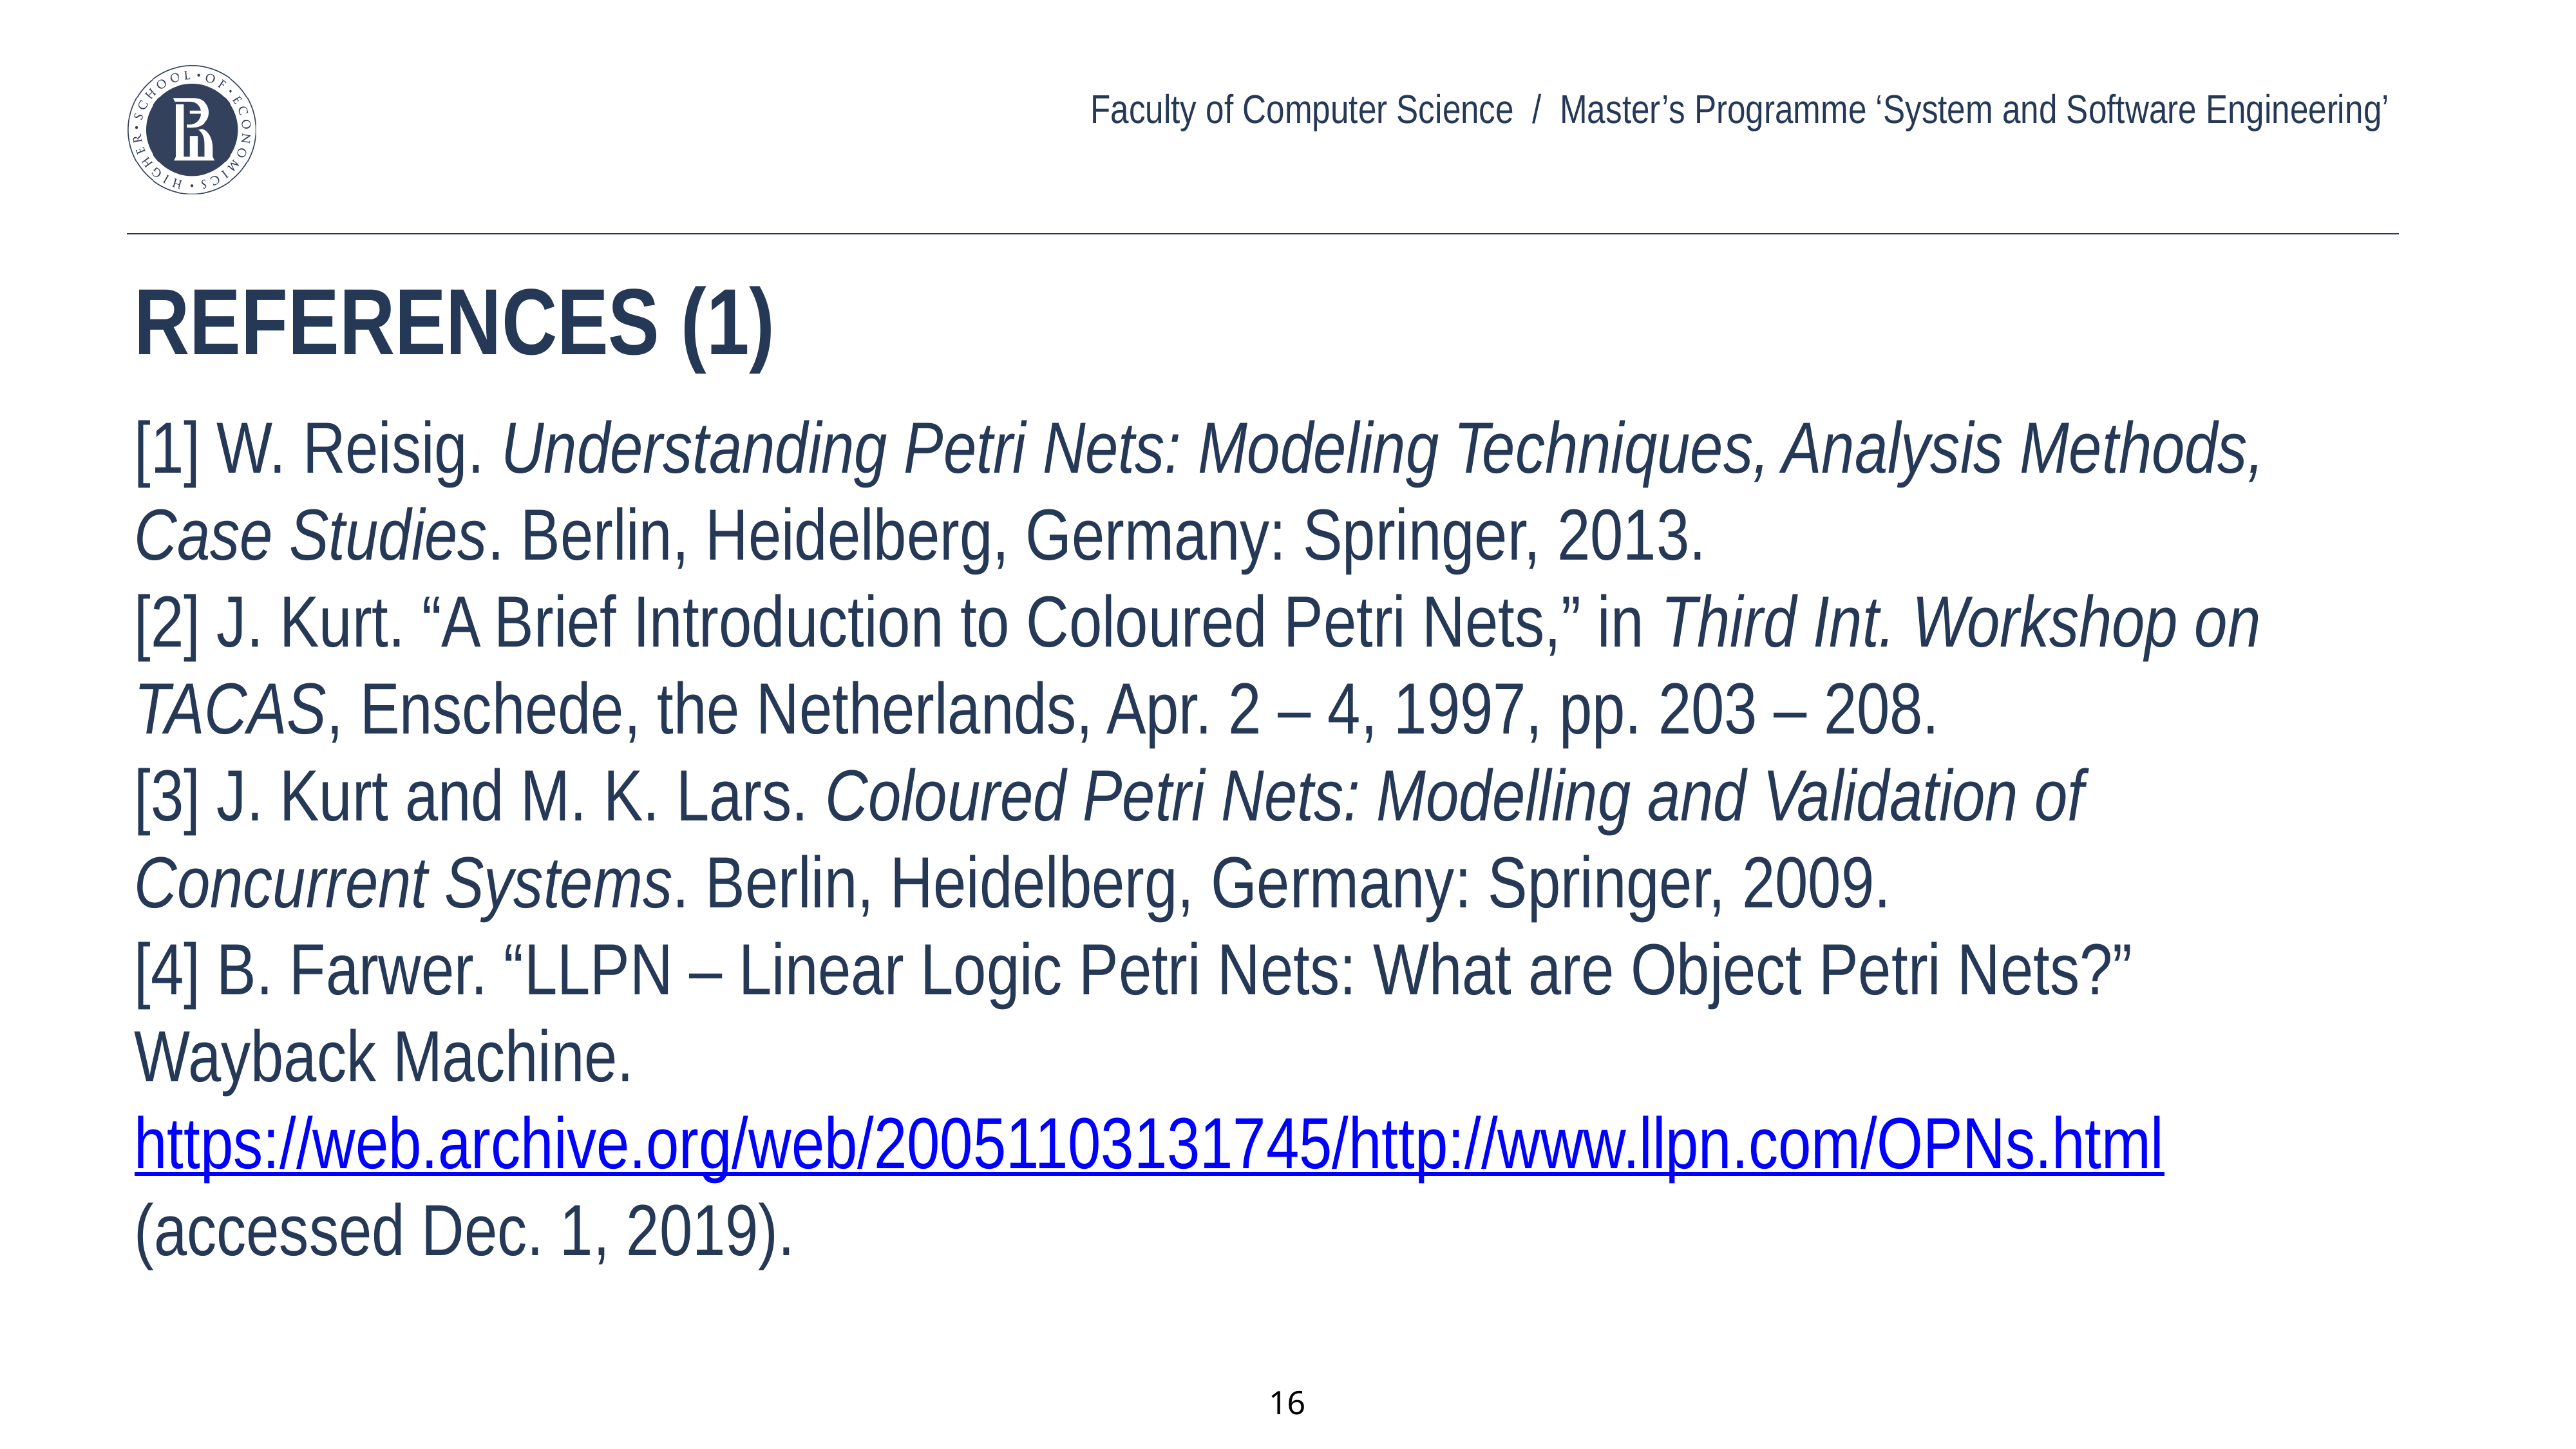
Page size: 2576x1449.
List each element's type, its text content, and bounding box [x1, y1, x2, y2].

text_box Faculty of Computer Science / Master’s Programme ‘System and Software Engineering’ [985, 75, 2399, 178]
picture [128, 65, 256, 194]
text_box References (1) [127, 252, 2170, 392]
text_box [1] W. Reisig. Understanding Petri Nets: Modeling Techniques, Analysis Methods, Case Studies. Berlin, Heidelberg, Germany: Springer, 2013. [2] J. Kurt. “A Brief Introduction to Coloured Petri Nets,” in Third Int. Workshop on TACAS, Enschede, the Netherlands, Apr. 2 – 4, 1997, pp. 203 – 208. [3] J. Kurt and M. K. Lars. Coloured Petri Nets: Modelling and Validation of Concurrent Systems. Berlin, Heidelberg, Germany: Springer, 2009. [4] B. Farwer. “LLPN – Linear Logic Petri Nets: What are Object Petri Nets?” Wayback Machine. https://web.archive.org/web/20051103131745/http://www.llpn.com/OPNs.html (accessed Dec. 1, 2019). [126, 392, 2399, 1416]
slide_number 16 [1260, 1374, 1314, 1429]
